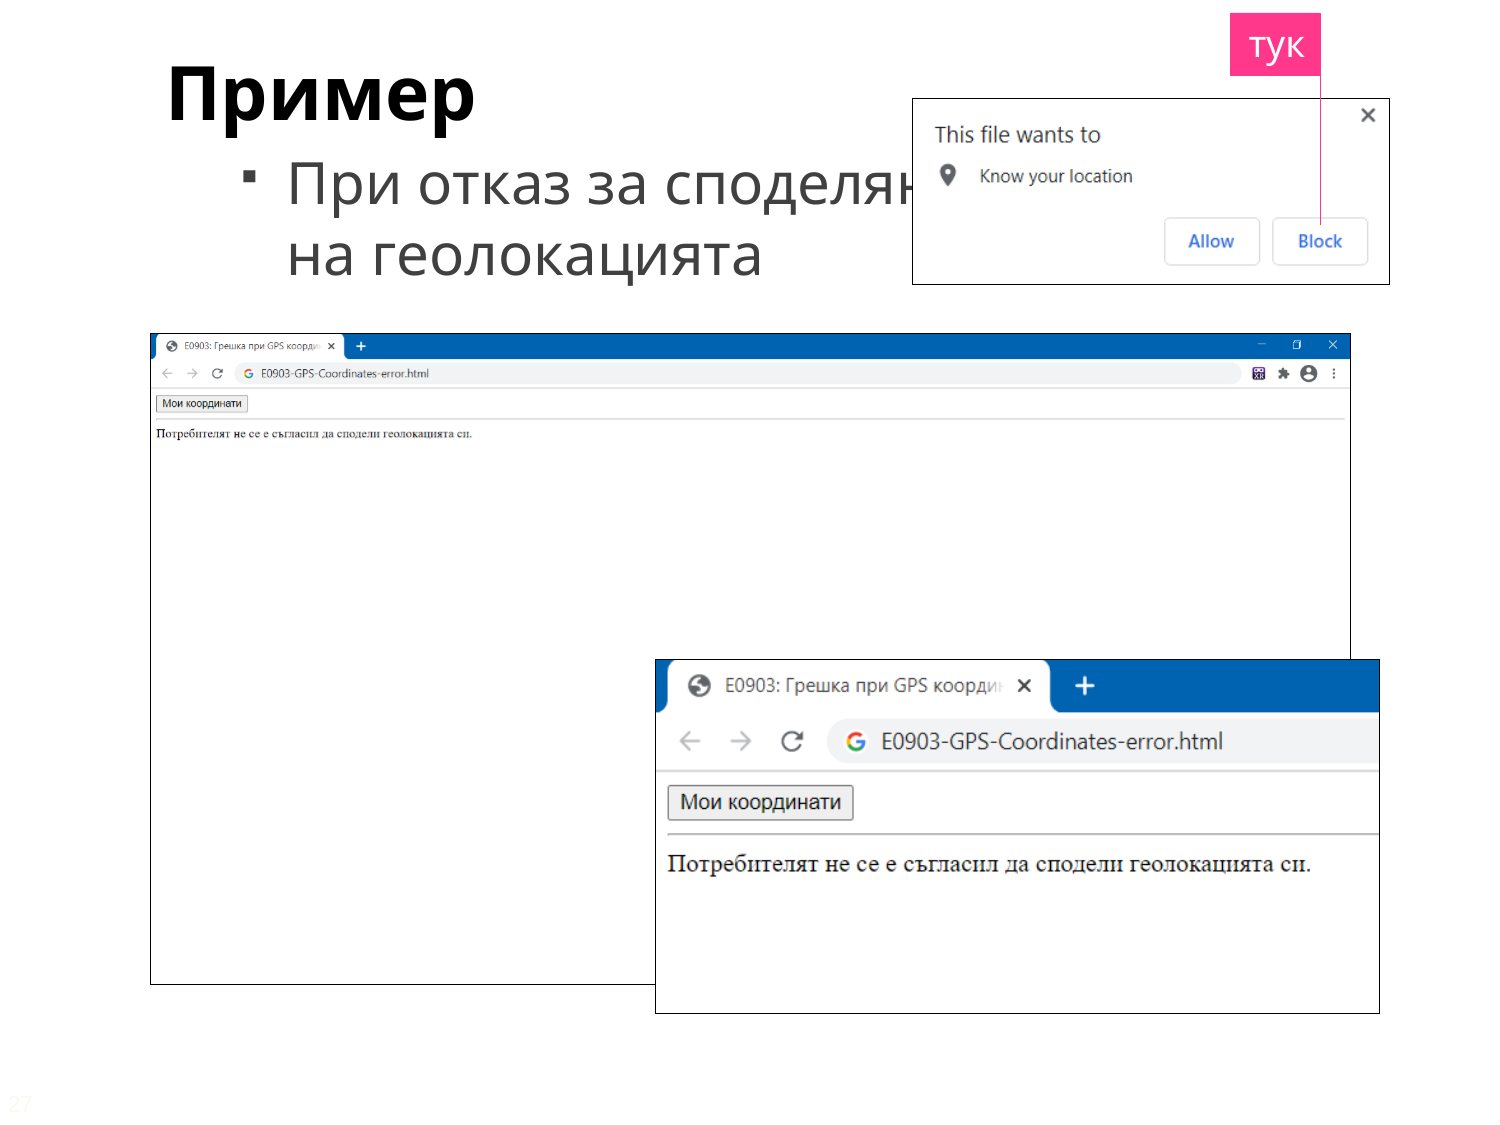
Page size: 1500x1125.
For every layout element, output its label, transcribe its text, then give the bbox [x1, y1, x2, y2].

list Пример При отказ за споделяне на геолокацията [150, 37, 1488, 1113]
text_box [1230, 12, 1321, 226]
picture [150, 333, 1380, 1014]
picture [912, 97, 1391, 286]
